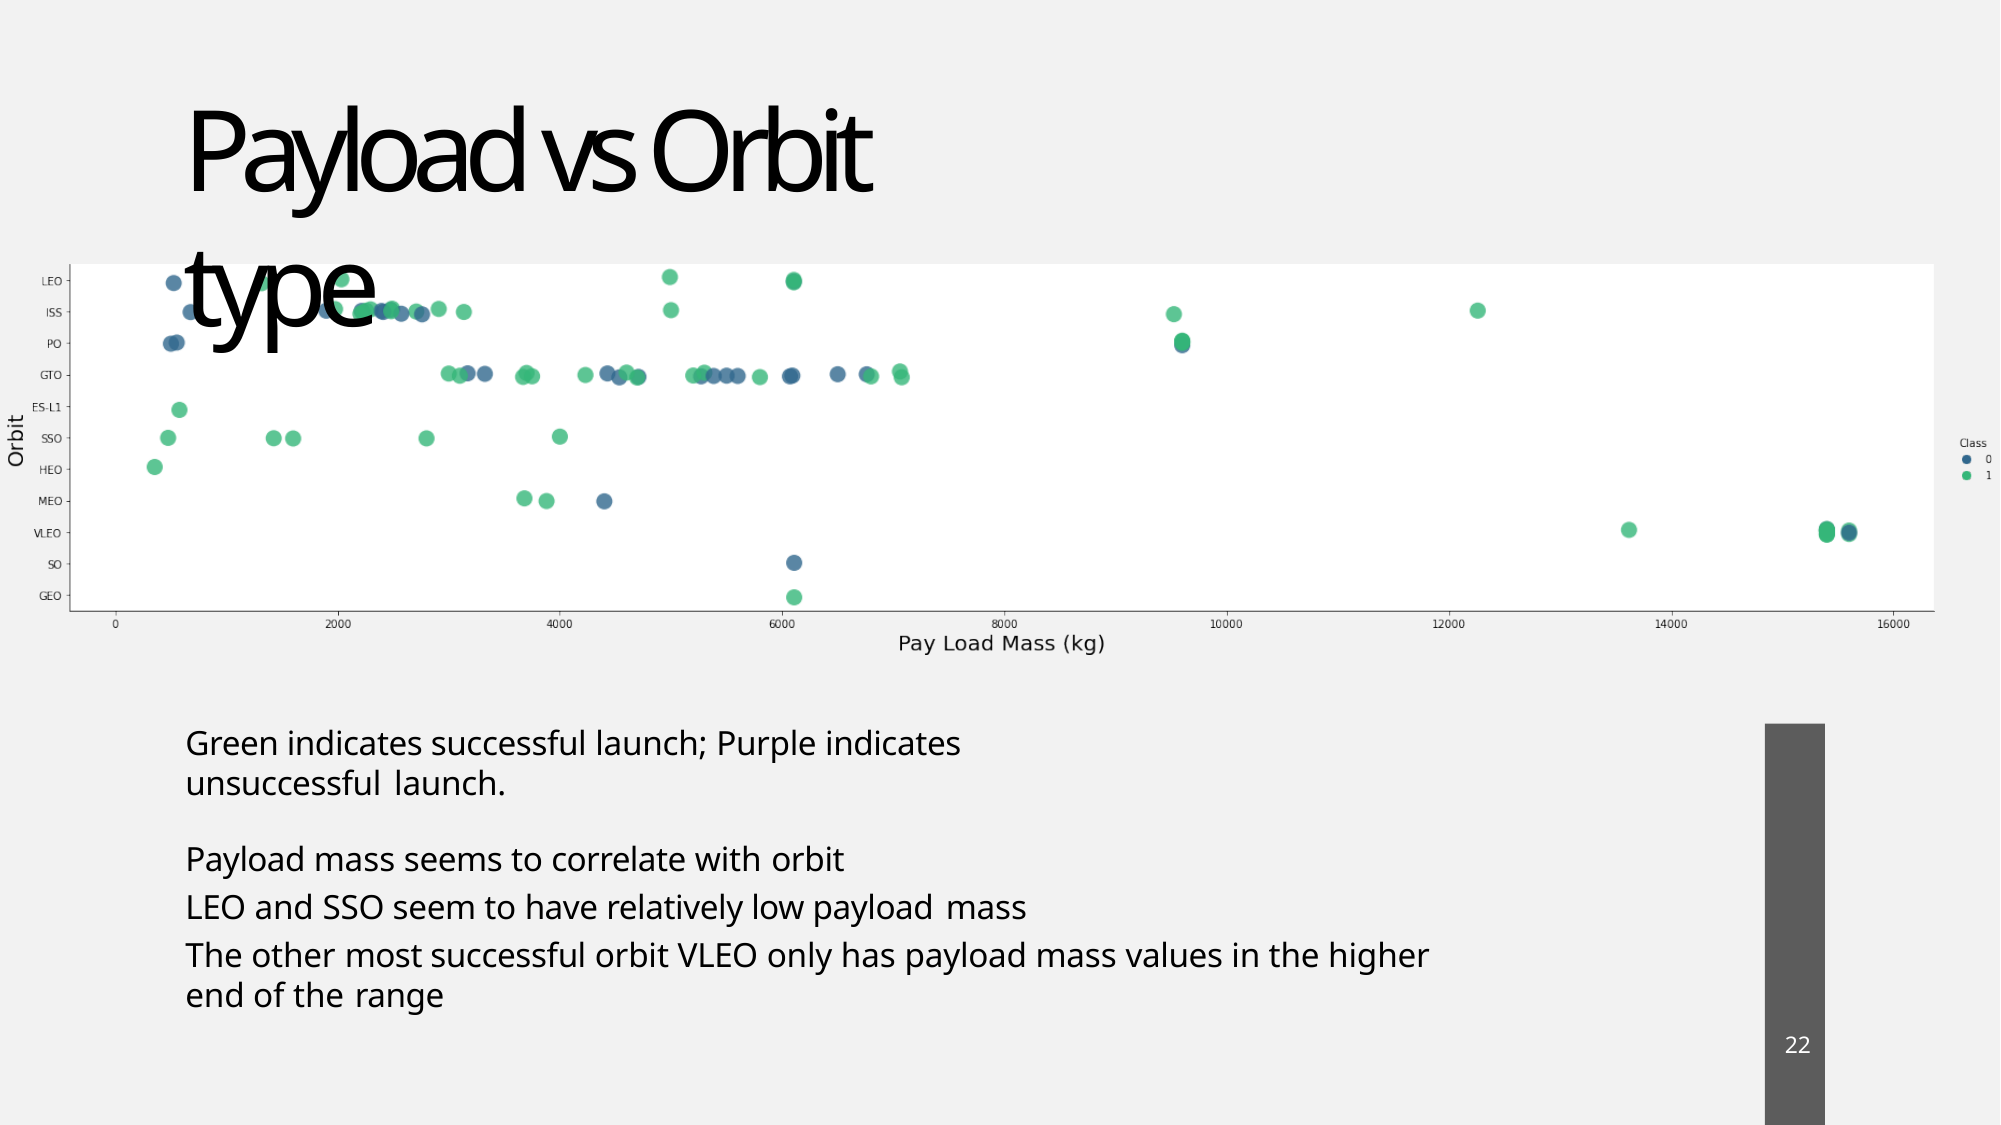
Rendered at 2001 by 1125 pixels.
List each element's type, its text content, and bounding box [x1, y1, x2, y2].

text_box [7, 264, 1992, 655]
text_box Payload mass seems to correlate with orbit LEO and SSO seem to have relatively low payload mass The other most successful orbit VLEO only has payload mass values in the higher end of the range [183, 827, 1494, 1015]
text_box Green indicates successful launch; Purple indicates unsuccessful launch. [183, 719, 1145, 802]
text_box Payload vs Orbit type [183, 0, 1046, 349]
slide_number 22 [1764, 723, 1825, 1125]
